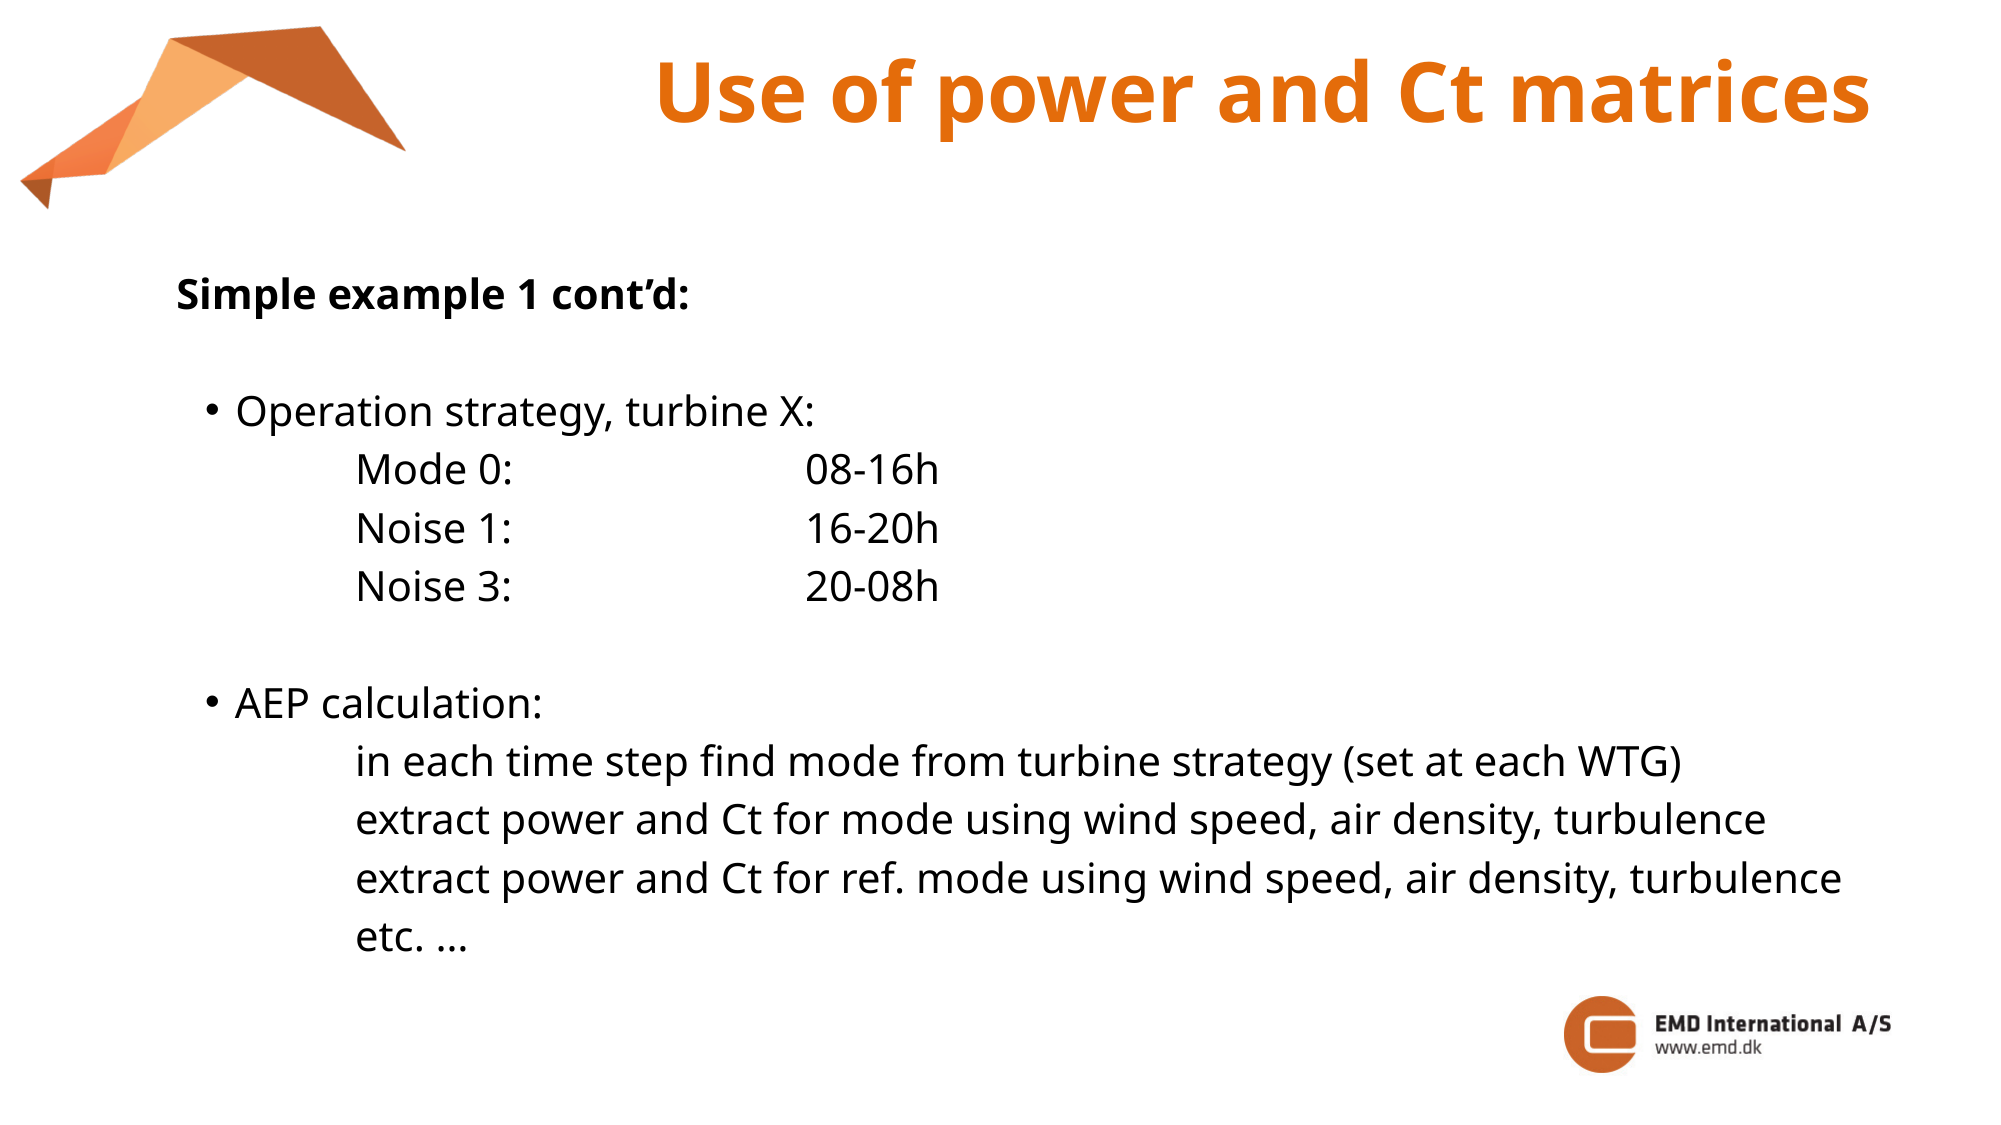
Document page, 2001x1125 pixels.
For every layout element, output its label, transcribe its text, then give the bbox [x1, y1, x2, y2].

text_box Use of power and Ct matrices [352, 0, 1957, 184]
text_box Simple example 1 cont’d: Operation strategy, turbine X: Mode 0: 08-16h Noise 1: 16-20h Noise 3: 20-08h AEP calculation: in each time step find mode from turbine strategy (set at each WTG) extract power and Ct for mode using wind speed, air density, turbulence extract power and Ct for ref. mode using wind speed, air density, turbulence etc. … [161, 260, 1957, 1083]
picture [0, 0, 352, 243]
